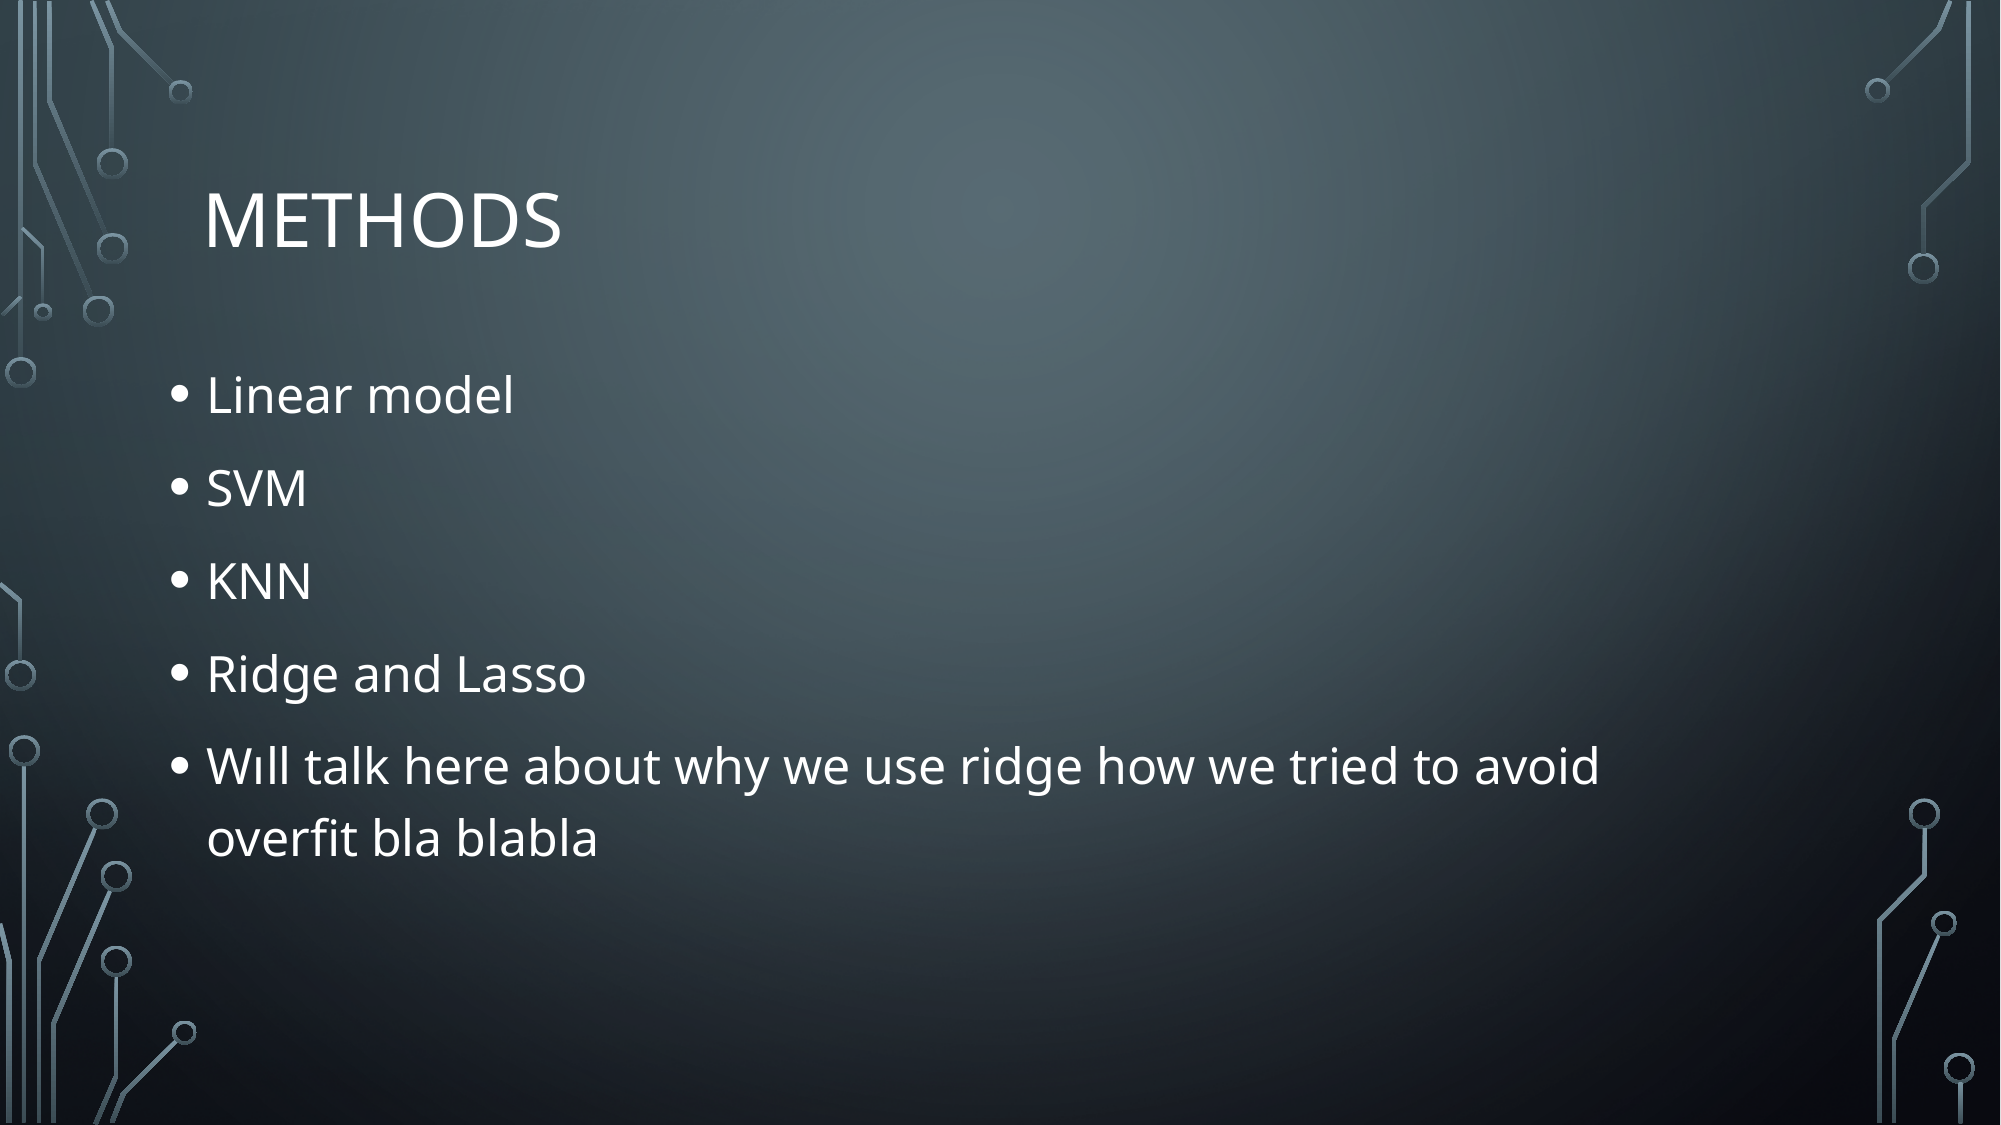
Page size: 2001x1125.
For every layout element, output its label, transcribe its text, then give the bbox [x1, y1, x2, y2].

title Methods [187, 101, 1813, 344]
list Linear model SVM KNN Ridge and Lasso Wıll talk here about why we use ridge how we tried to avoid overfit bla blabla [153, 343, 1779, 950]
